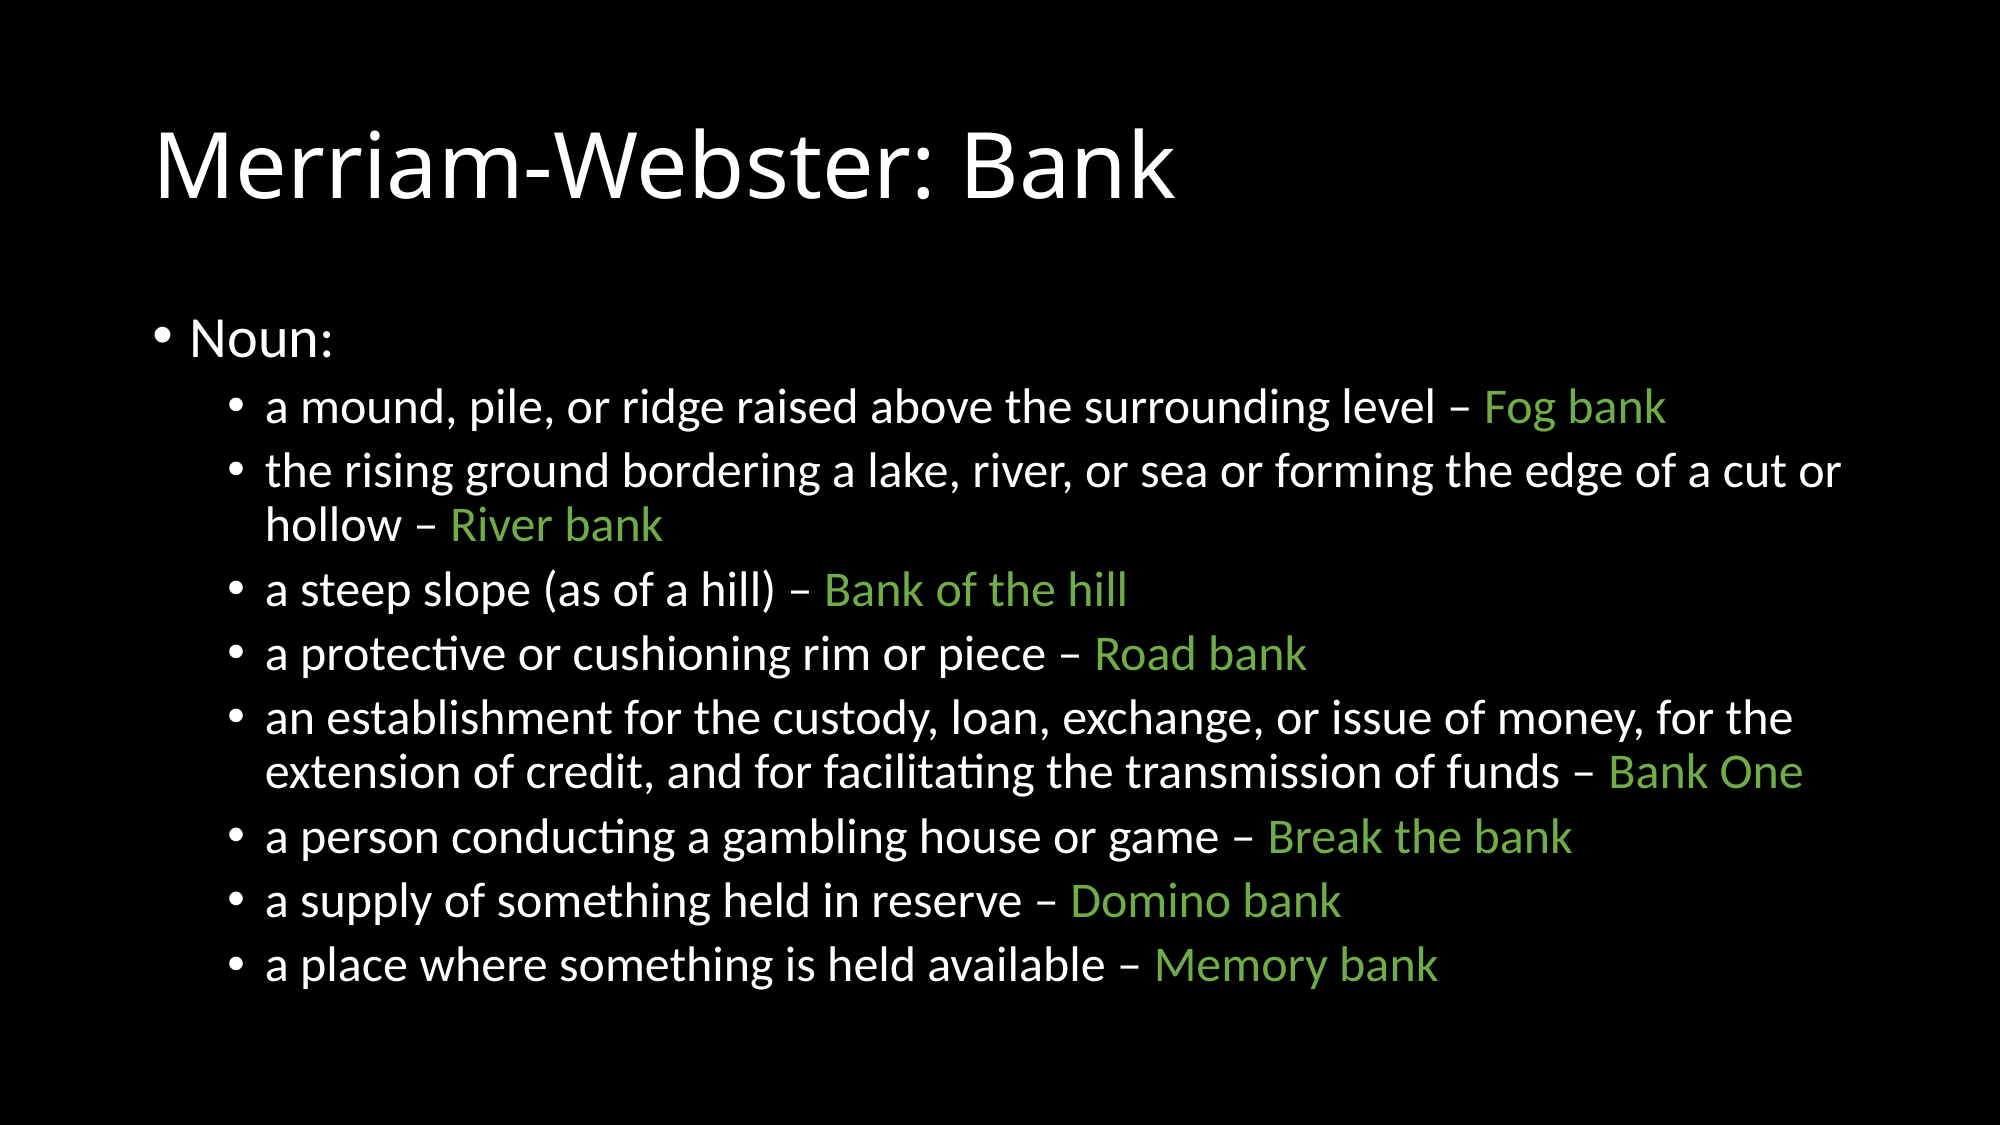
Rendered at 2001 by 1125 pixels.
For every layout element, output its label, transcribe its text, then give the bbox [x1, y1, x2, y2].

list Noun: a mound, pile, or ridge raised above the surrounding level – Fog bank the rising ground bordering a lake, river, or sea or forming the edge of a cut or hollow – River bank a steep slope (as of a hill) – Bank of the hill a protective or cushioning rim or piece – Road bank an establishment for the custody, loan, exchange, or issue of money, for the extension of credit, and for facilitating the transmission of funds – Bank One a person conducting a gambling house or game – Break the bank a supply of something held in reserve – Domino bank a place where something is held available – Memory bank [137, 299, 1863, 1014]
title Merriam-Webster: Bank [137, 59, 1863, 278]
